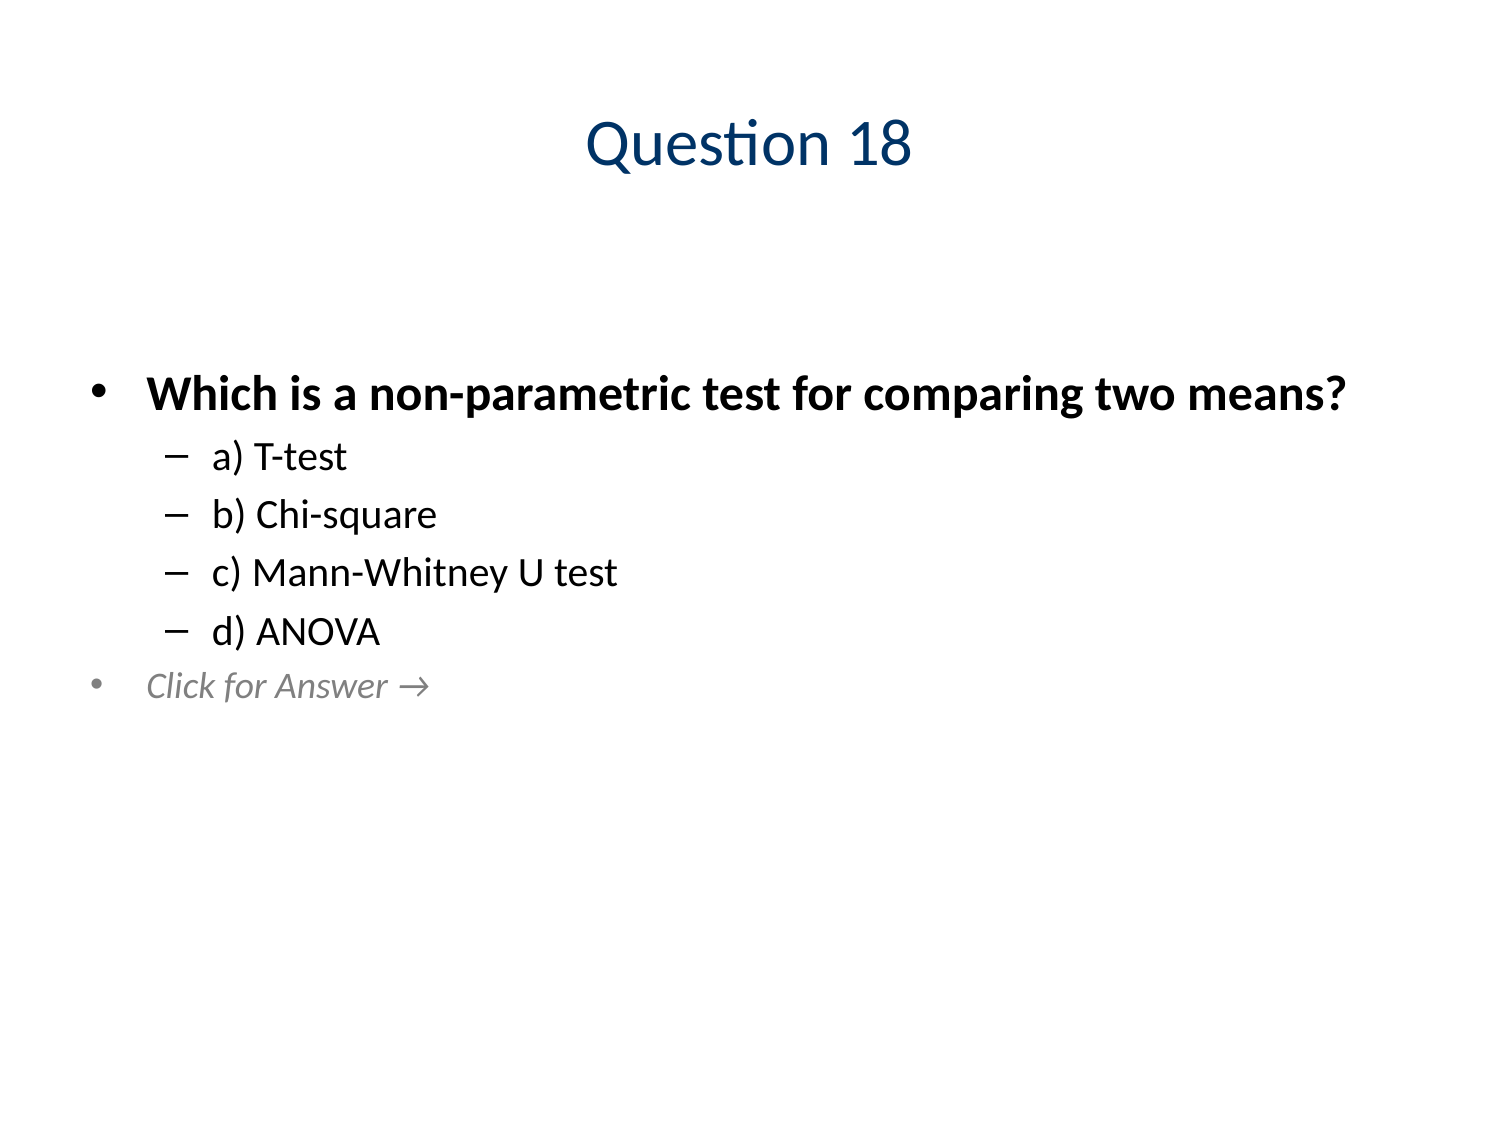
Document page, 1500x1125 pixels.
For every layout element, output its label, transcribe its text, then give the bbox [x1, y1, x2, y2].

title Question 18 [75, 45, 1425, 233]
list Which is a non-parametric test for comparing two means? a) T-test b) Chi-square c) Mann-Whitney U test d) ANOVA Click for Answer → [75, 262, 1425, 1005]
